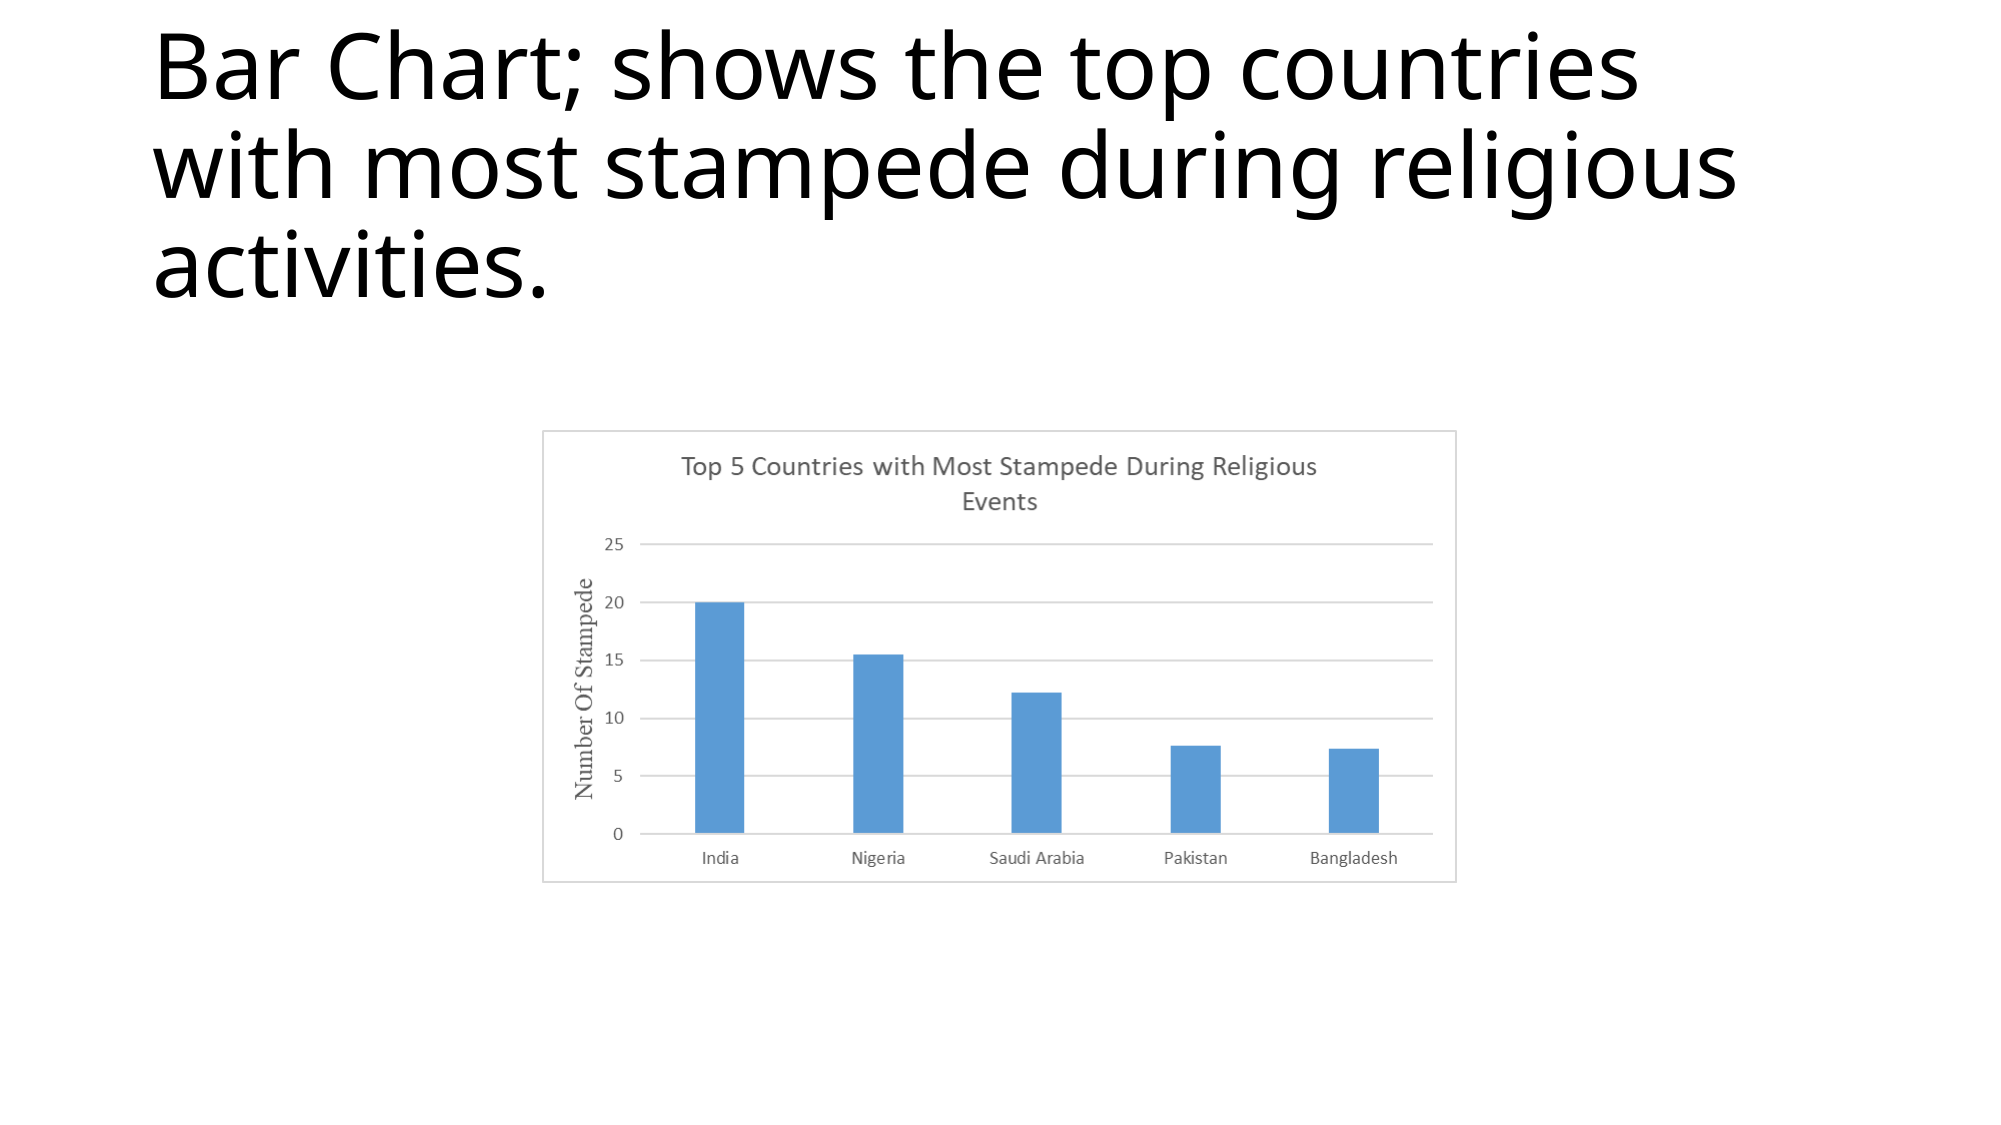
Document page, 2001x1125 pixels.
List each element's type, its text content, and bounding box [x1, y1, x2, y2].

title Bar Chart; shows the top countries with most stampede during religious activities. [137, 59, 1863, 278]
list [542, 430, 1457, 883]
